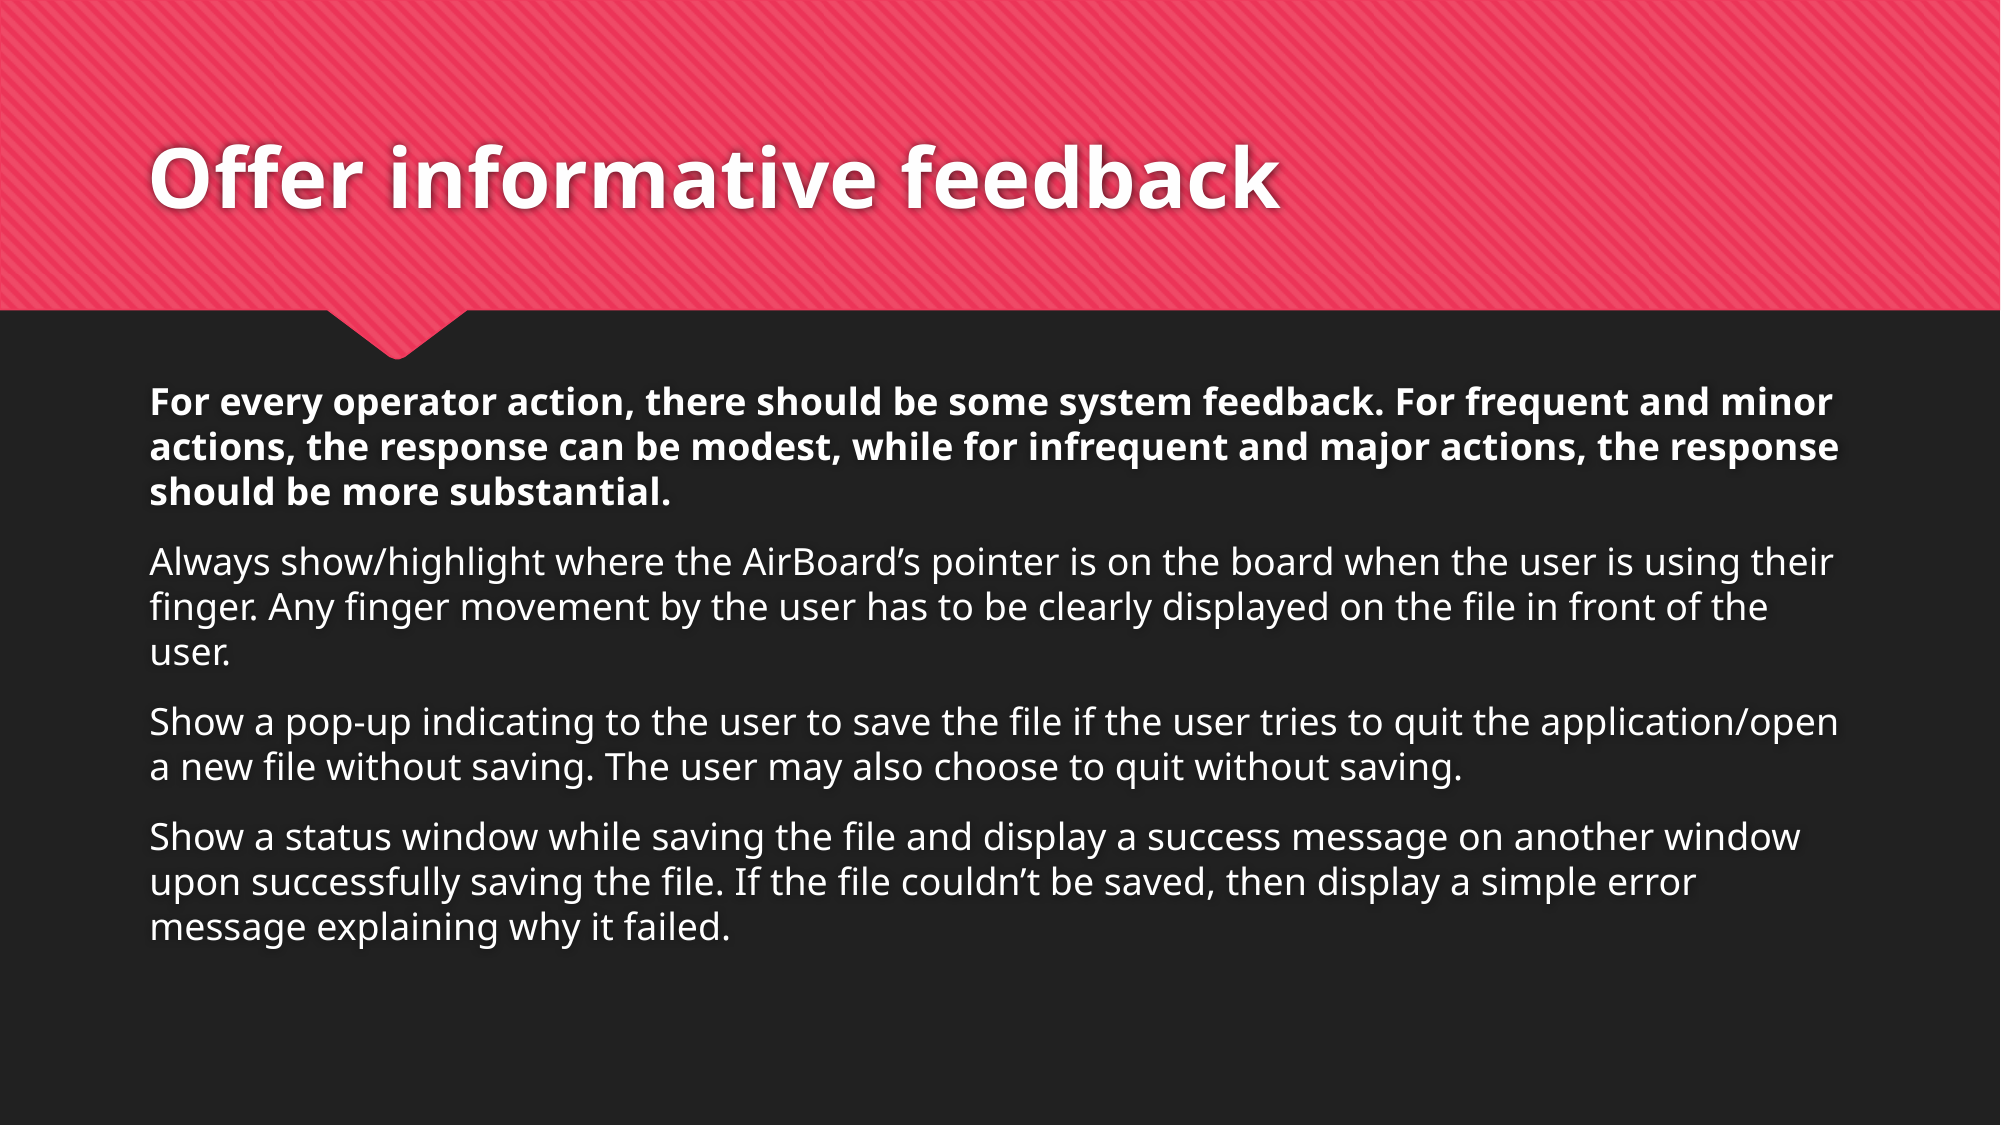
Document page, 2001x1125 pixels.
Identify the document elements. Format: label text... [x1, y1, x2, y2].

title Offer informative feedback [132, 73, 1868, 233]
list For every operator action, there should be some system feedback. For frequent and minor actions, the response can be modest, while for infrequent and major actions, the response should be more substantial. Always show/highlight where the AirBoard’s pointer is on the board when the user is using their finger. Any finger movement by the user has to be clearly displayed on the file in front of the user. Show a pop-up indicating to the user to save the file if the user tries to quit the application/open a new file without saving. The user may also choose to quit without saving. Show a status window while saving the file and display a success message on another window upon successfully saving the file. If the file couldn’t be saved, then display a simple error message explaining why it failed. [134, 364, 1866, 962]
picture [1, 1, 1999, 357]
